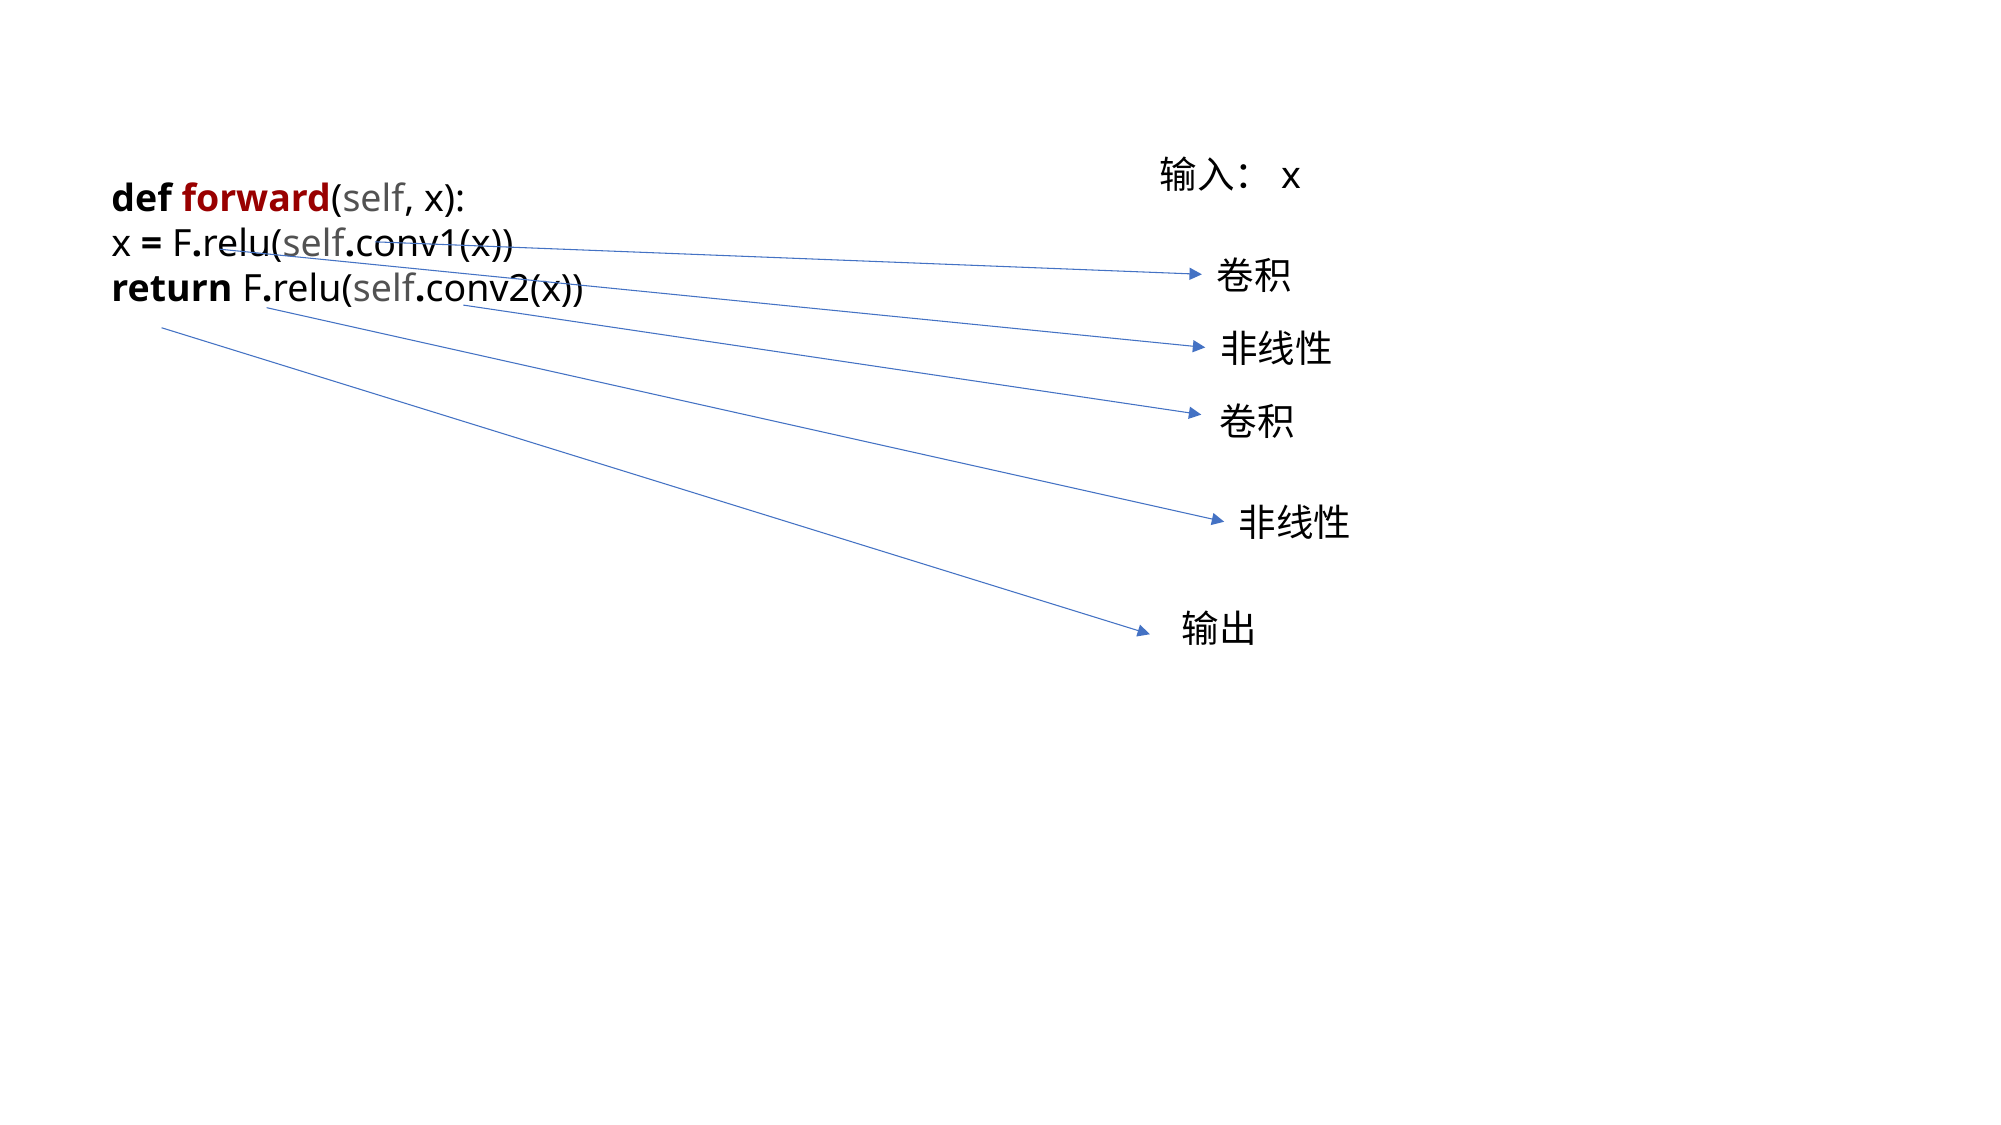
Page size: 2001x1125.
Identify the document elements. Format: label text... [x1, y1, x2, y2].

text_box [374, 241, 1202, 249]
text_box 卷积 [1224, 390, 1310, 451]
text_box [219, 249, 1205, 327]
text_box 输入：x [1144, 143, 1316, 203]
text_box 非线性 [1224, 491, 1367, 552]
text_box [161, 327, 1150, 635]
text_box 输出 [1167, 597, 1272, 658]
text_box 卷积 [1202, 244, 1307, 305]
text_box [266, 307, 1224, 523]
text_box 非线性 [1224, 317, 1348, 378]
text_box def forward(self, x): x = F.relu(self.conv1(x)) return F.relu(self.conv2(x)) [96, 166, 1097, 316]
